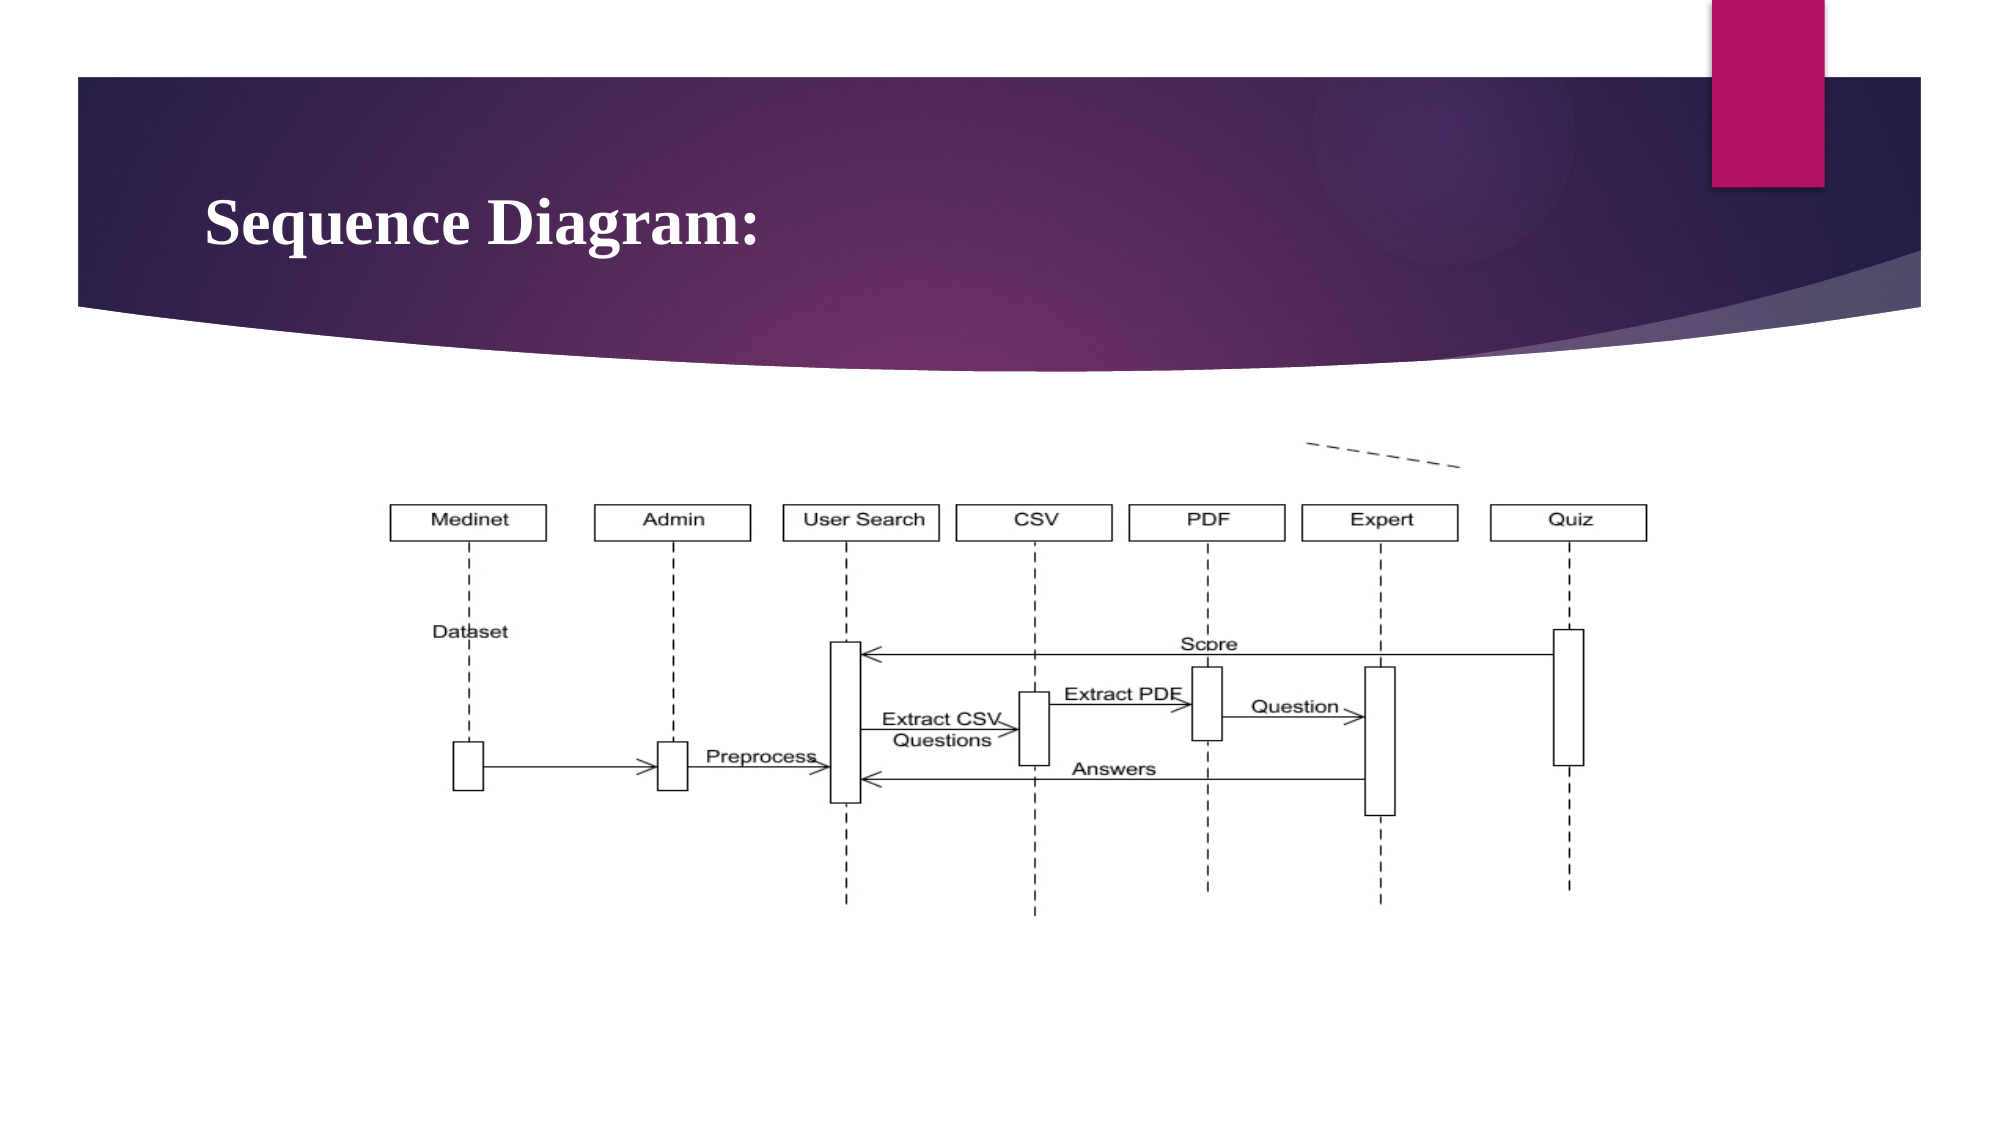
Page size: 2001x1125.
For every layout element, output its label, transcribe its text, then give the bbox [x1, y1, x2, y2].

title Sequence Diagram: [189, 159, 1627, 276]
picture [280, 392, 1679, 966]
